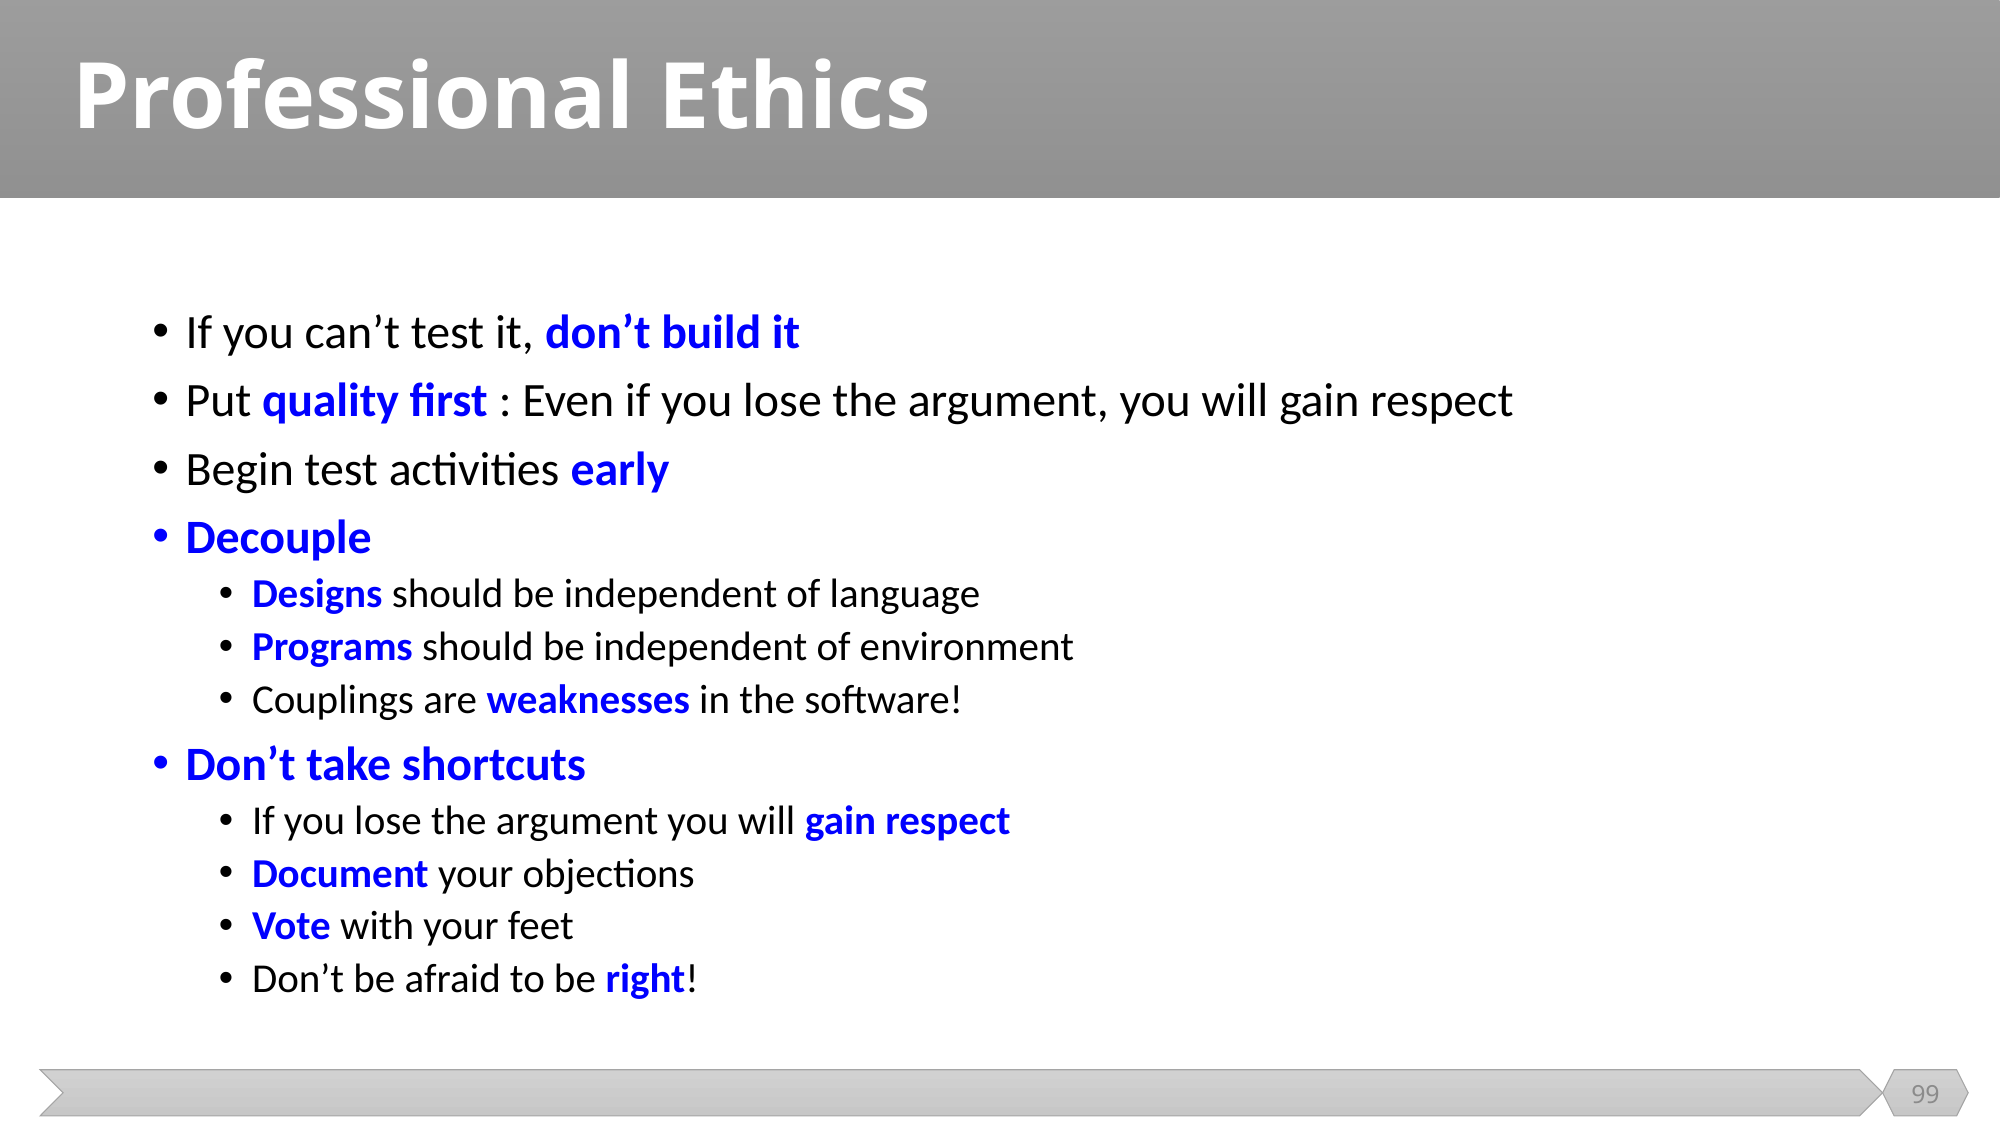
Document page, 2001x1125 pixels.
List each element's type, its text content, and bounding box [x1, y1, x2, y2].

title Professional Ethics [56, 0, 1969, 199]
list If you can’t test it, don’t build it Put quality first : Even if you lose the argument, you will gain respect Begin test activities early Decouple Designs should be independent of language Programs should be independent of environment Couplings are weaknesses in the software! Don’t take shortcuts If you lose the argument you will gain respect Document your objections Vote with your feet Don’t be afraid to be right! [137, 299, 1863, 1014]
slide_number 99 [1882, 1065, 1969, 1125]
